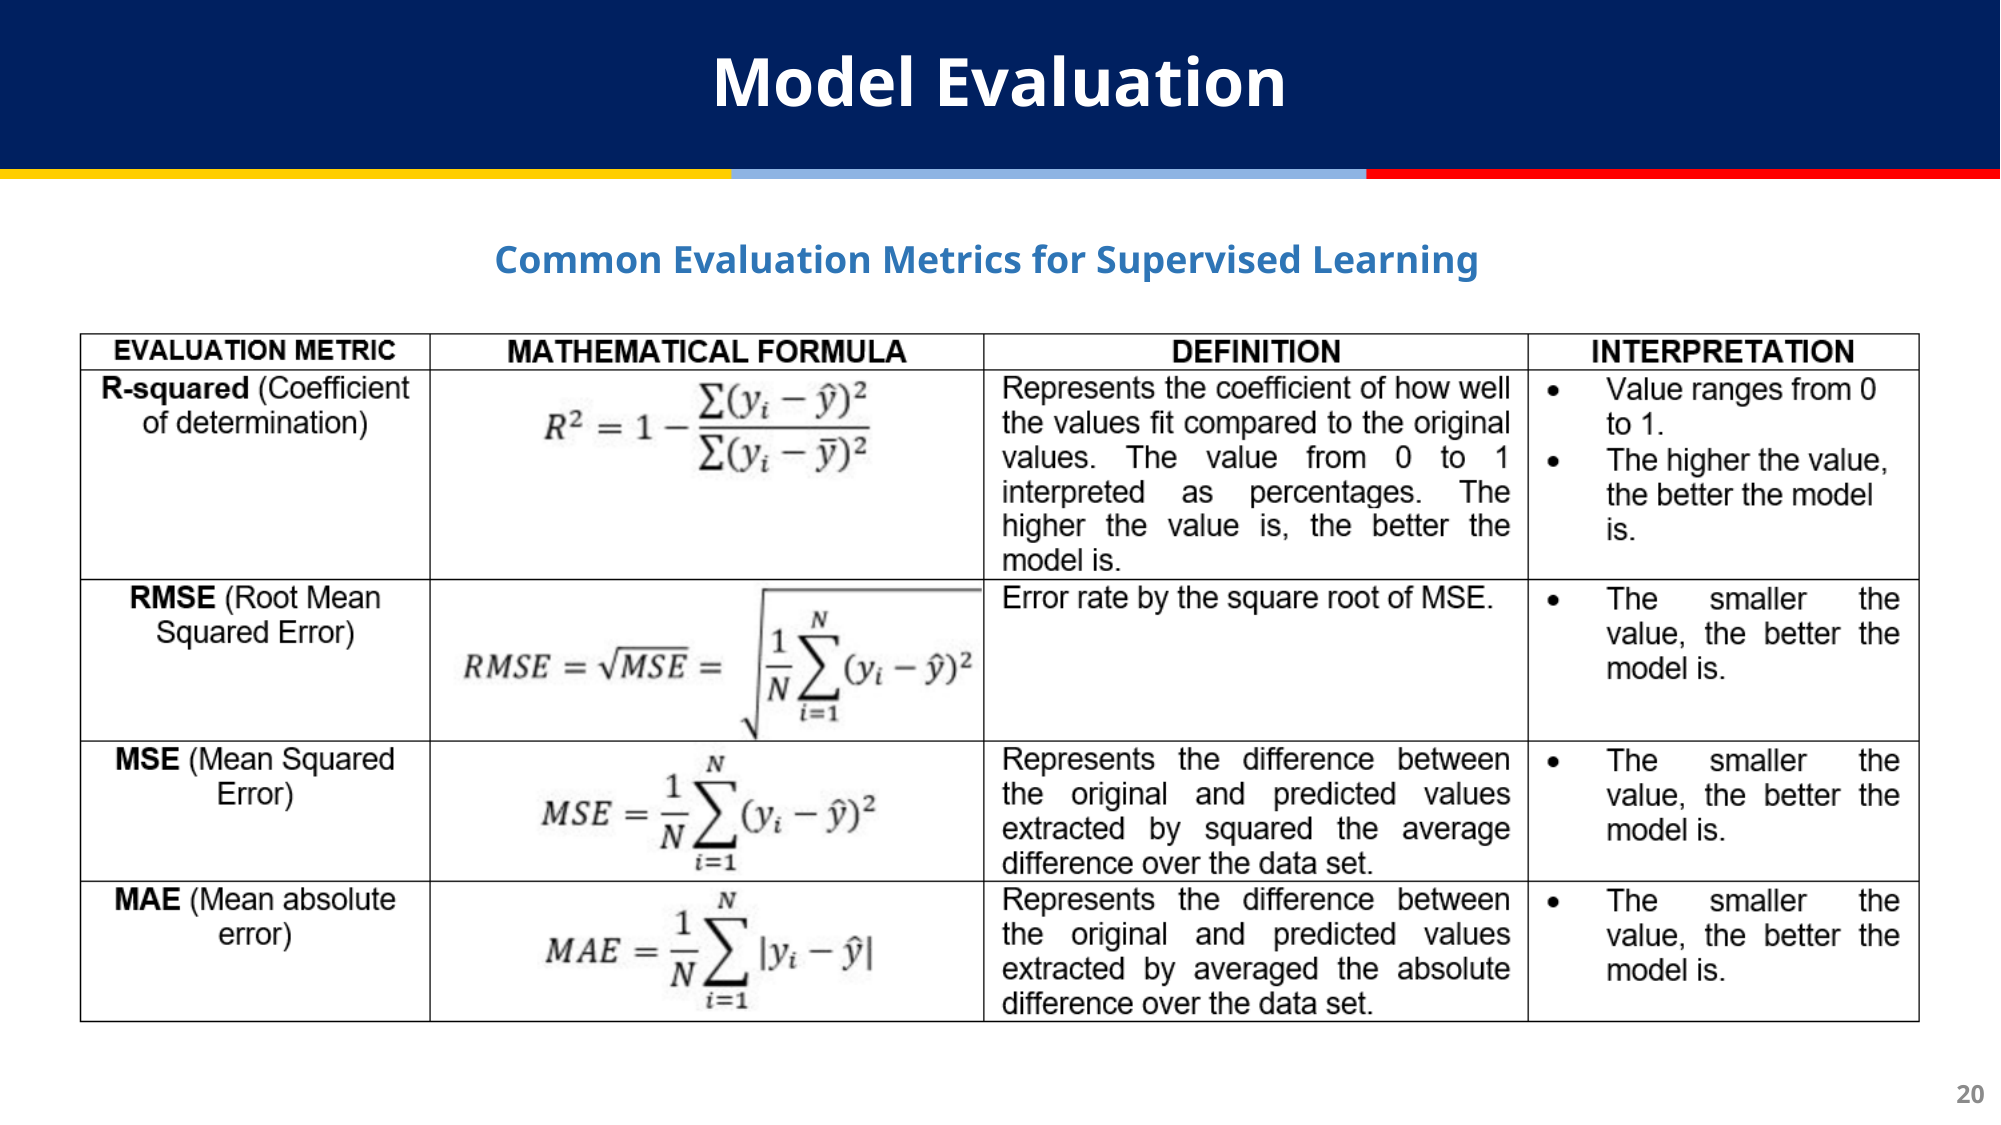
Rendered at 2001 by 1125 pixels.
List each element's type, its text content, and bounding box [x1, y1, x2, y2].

slide_number 20 [1550, 1065, 2000, 1125]
list Common Evaluation Metrics for Supervised Learning [479, 234, 1521, 291]
picture [76, 328, 1924, 1025]
text_box Model Evaluation [0, 0, 2000, 169]
picture [0, 169, 2000, 179]
